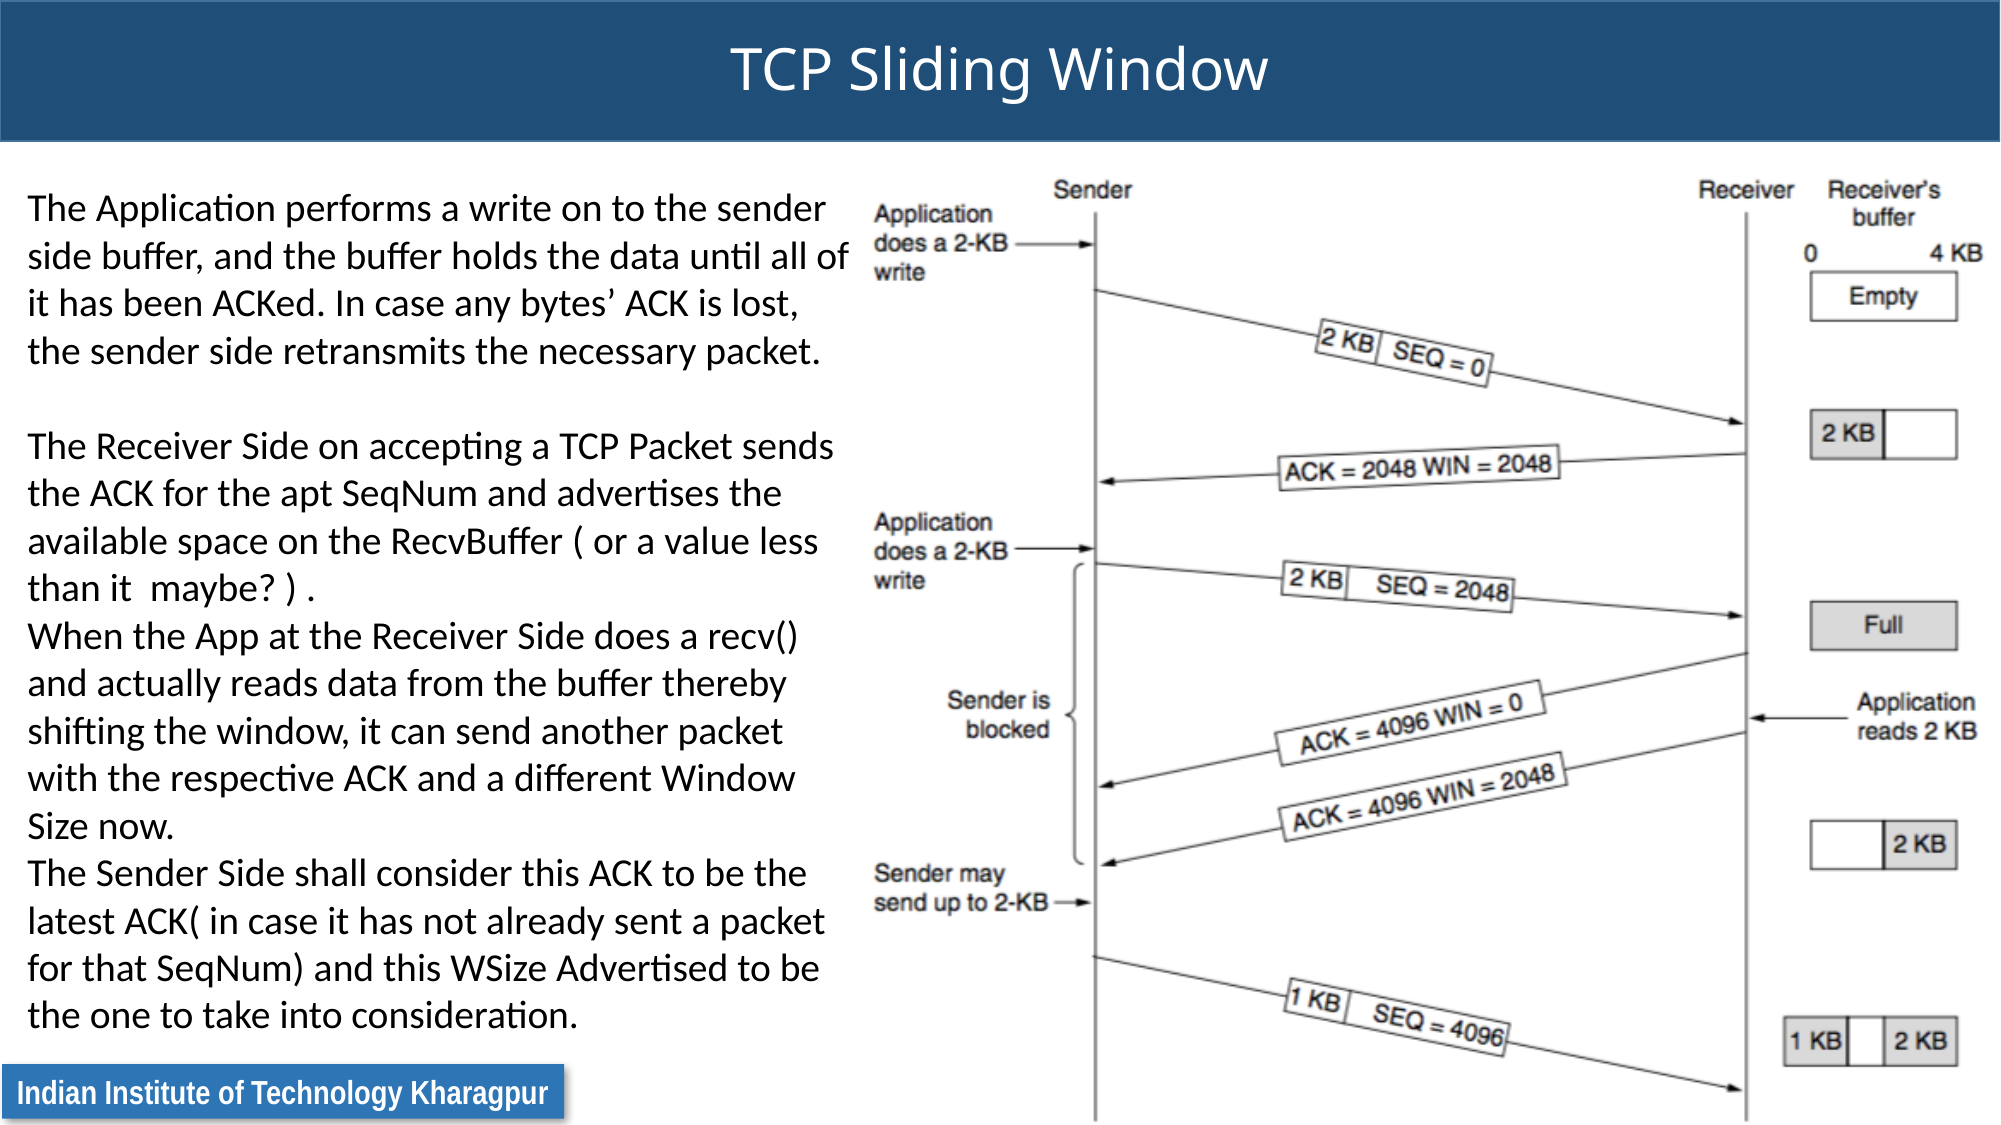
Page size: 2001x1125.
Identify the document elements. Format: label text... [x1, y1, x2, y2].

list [857, 144, 1997, 1125]
title TCP Sliding Window [0, 1, 2000, 141]
text_box The Application performs a write on to the sender side buffer, and the buffer holds the data until all of it has been ACKed. In case any bytes’ ACK is lost, the sender side retransmits the necessary packet. The Receiver Side on accepting a TCP Packet sends the ACK for the apt SeqNum and advertises the available space on the RecvBuffer ( or a value less than it maybe? ) . When the App at the Receiver Side does a recv() and actually reads data from the buffer thereby shifting the window, it can send another packet with the respective ACK and a different Window Size now. The Sender Side shall consider this ACK to be the latest ACK( in case it has not already sent a packet for that SeqNum) and this WSize Advertised to be the one to take into consideration. [12, 174, 857, 1045]
